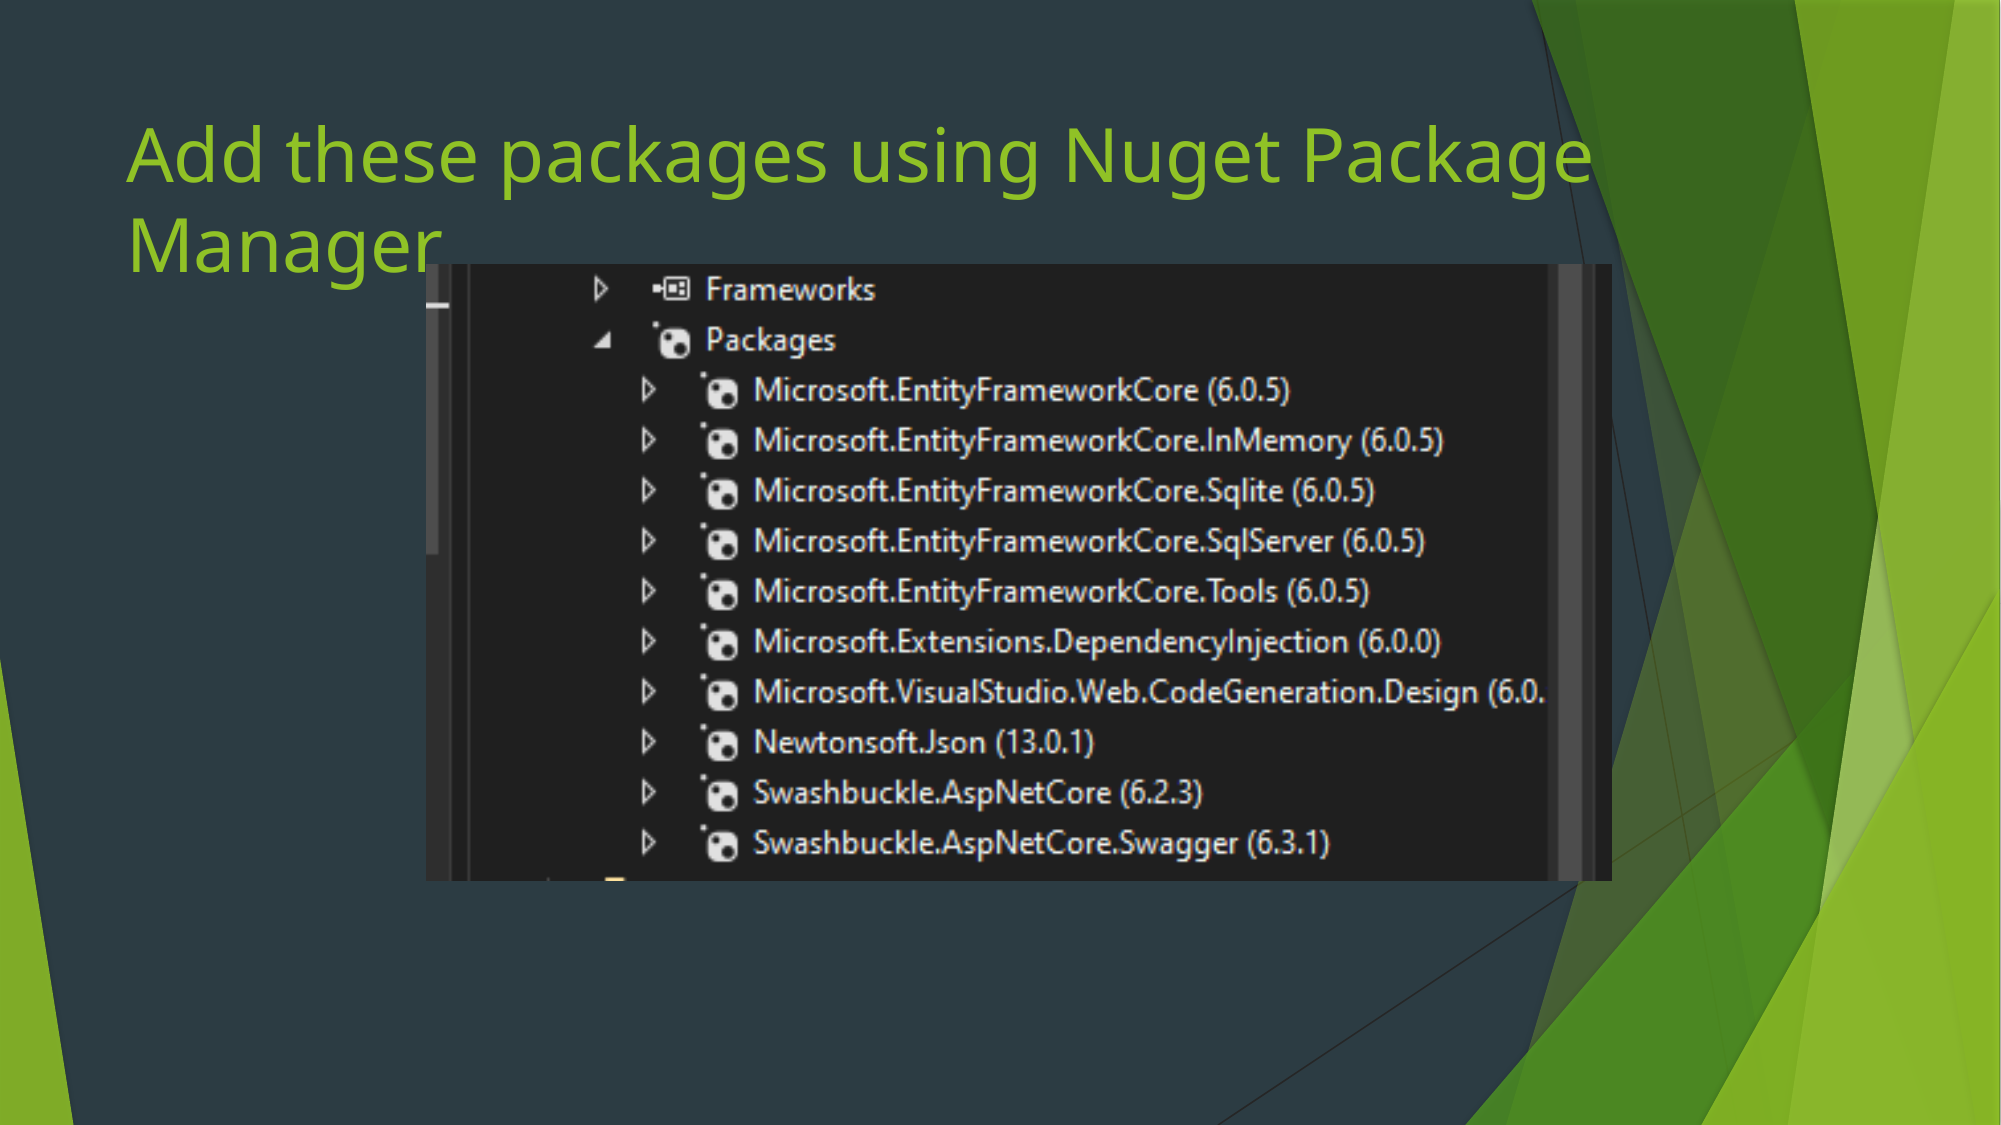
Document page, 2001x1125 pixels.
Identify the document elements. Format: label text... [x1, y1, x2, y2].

picture [426, 263, 1613, 882]
title Add these packages using Nuget Package Manager [111, 99, 1936, 317]
